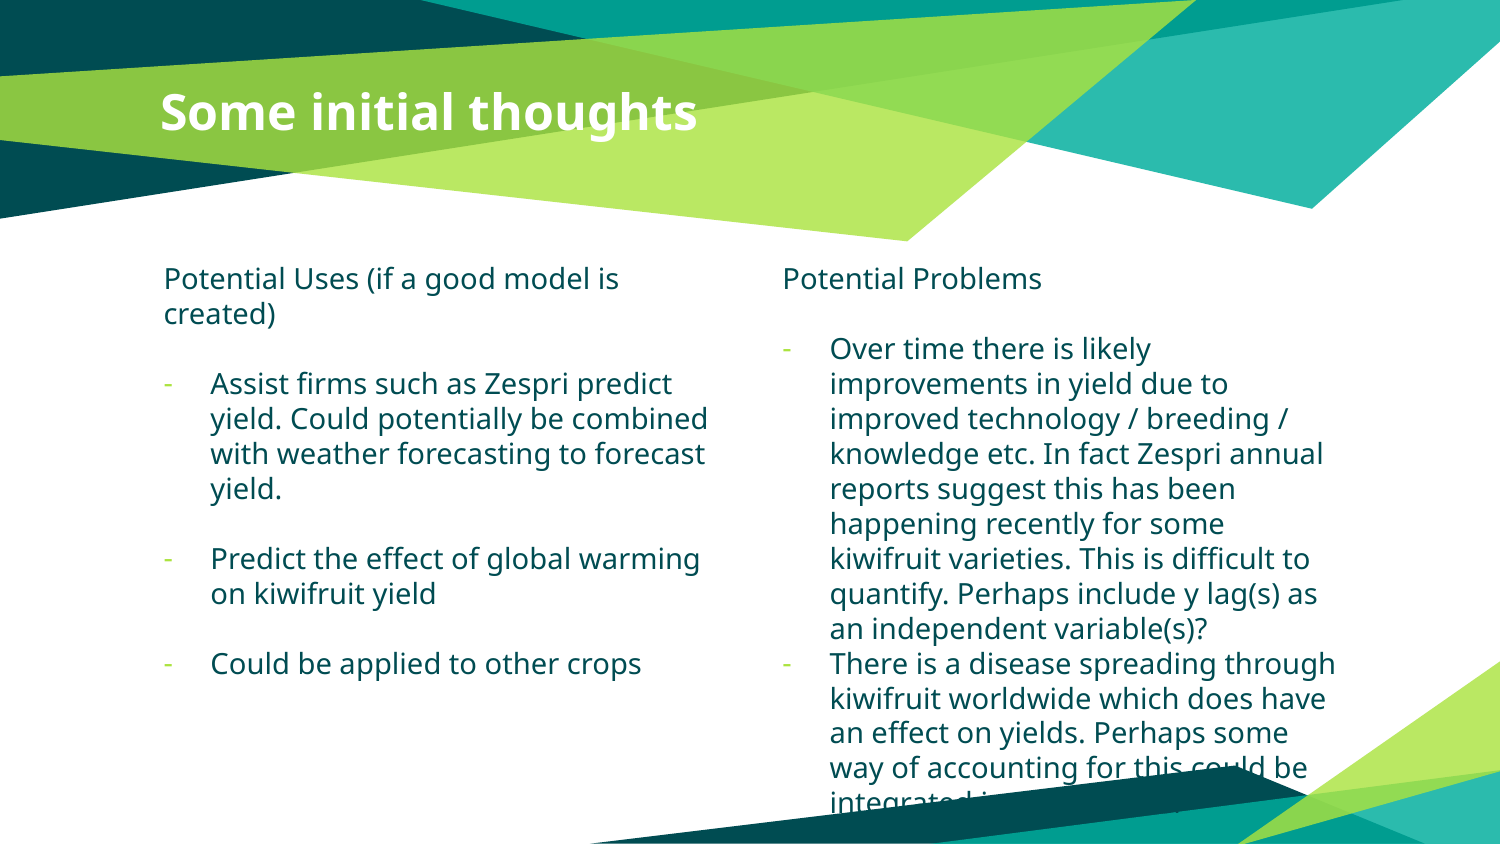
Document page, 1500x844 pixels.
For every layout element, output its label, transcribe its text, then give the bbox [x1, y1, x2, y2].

list Potential Uses (if a good model is created) Assist firms such as Zespri predict yield. Could potentially be combined with weather forecasting to forecast yield. Predict the effect of global warming on kiwifruit yield Could be applied to other crops [148, 245, 739, 808]
list Potential Problems Over time there is likely improvements in yield due to improved technology / breeding / knowledge etc. In fact Zespri annual reports suggest this has been happening recently for some kiwifruit varieties. This is difficult to quantify. Perhaps include y lag(s) as an independent variable(s)? There is a disease spreading through kiwifruit worldwide which does have an effect on yields. Perhaps some way of accounting for this could be integrated into the model [767, 245, 1352, 808]
title Some initial thoughts [145, 65, 1355, 206]
